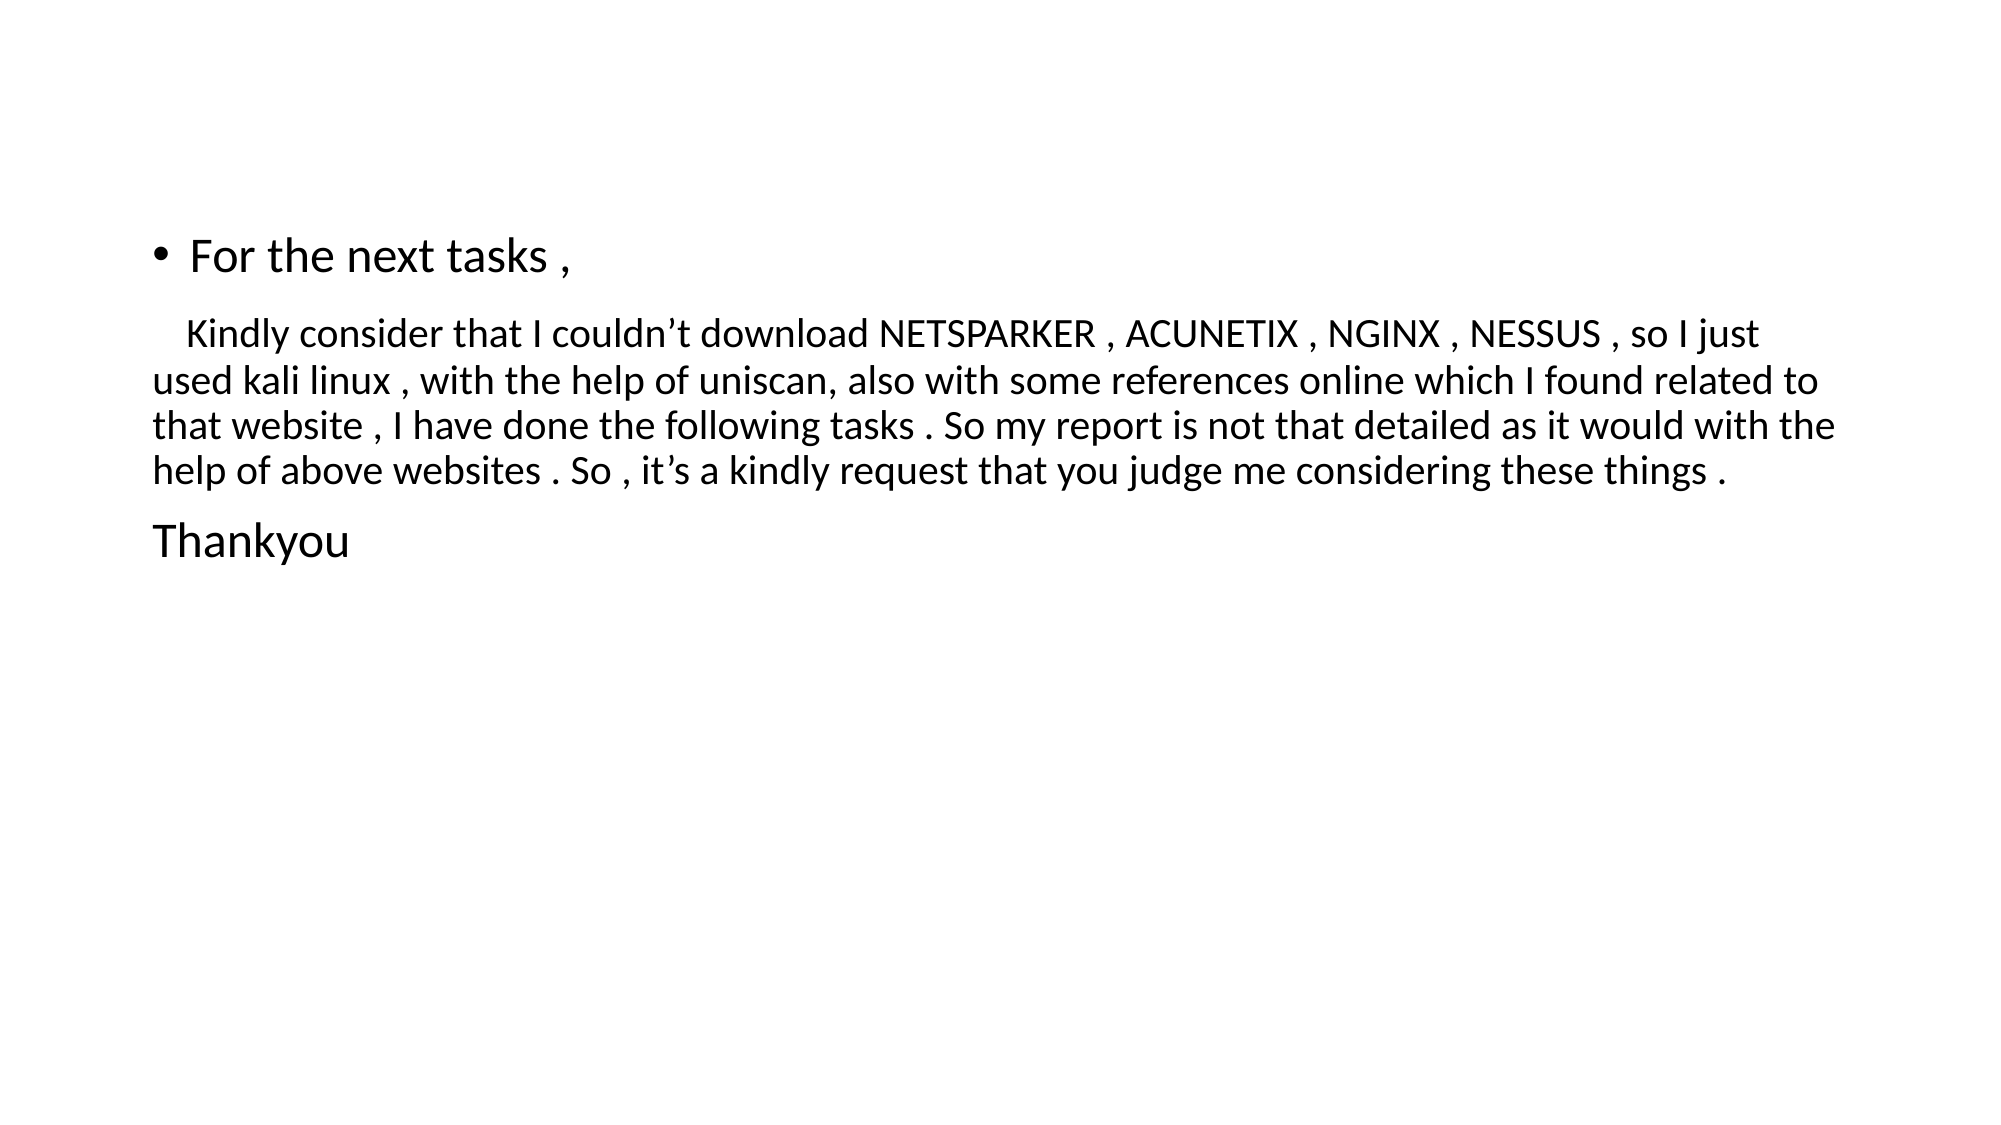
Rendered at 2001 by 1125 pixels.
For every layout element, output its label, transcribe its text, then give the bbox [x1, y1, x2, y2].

list For the next tasks , Kindly consider that I couldn’t download NETSPARKER , ACUNETIX , NGINX , NESSUS , so I just used kali linux , with the help of uniscan, also with some references online which I found related to that website , I have done the following tasks . So my report is not that detailed as it would with the help of above websites . So , it’s a kindly request that you judge me considering these things . Thankyou [137, 221, 1863, 1014]
